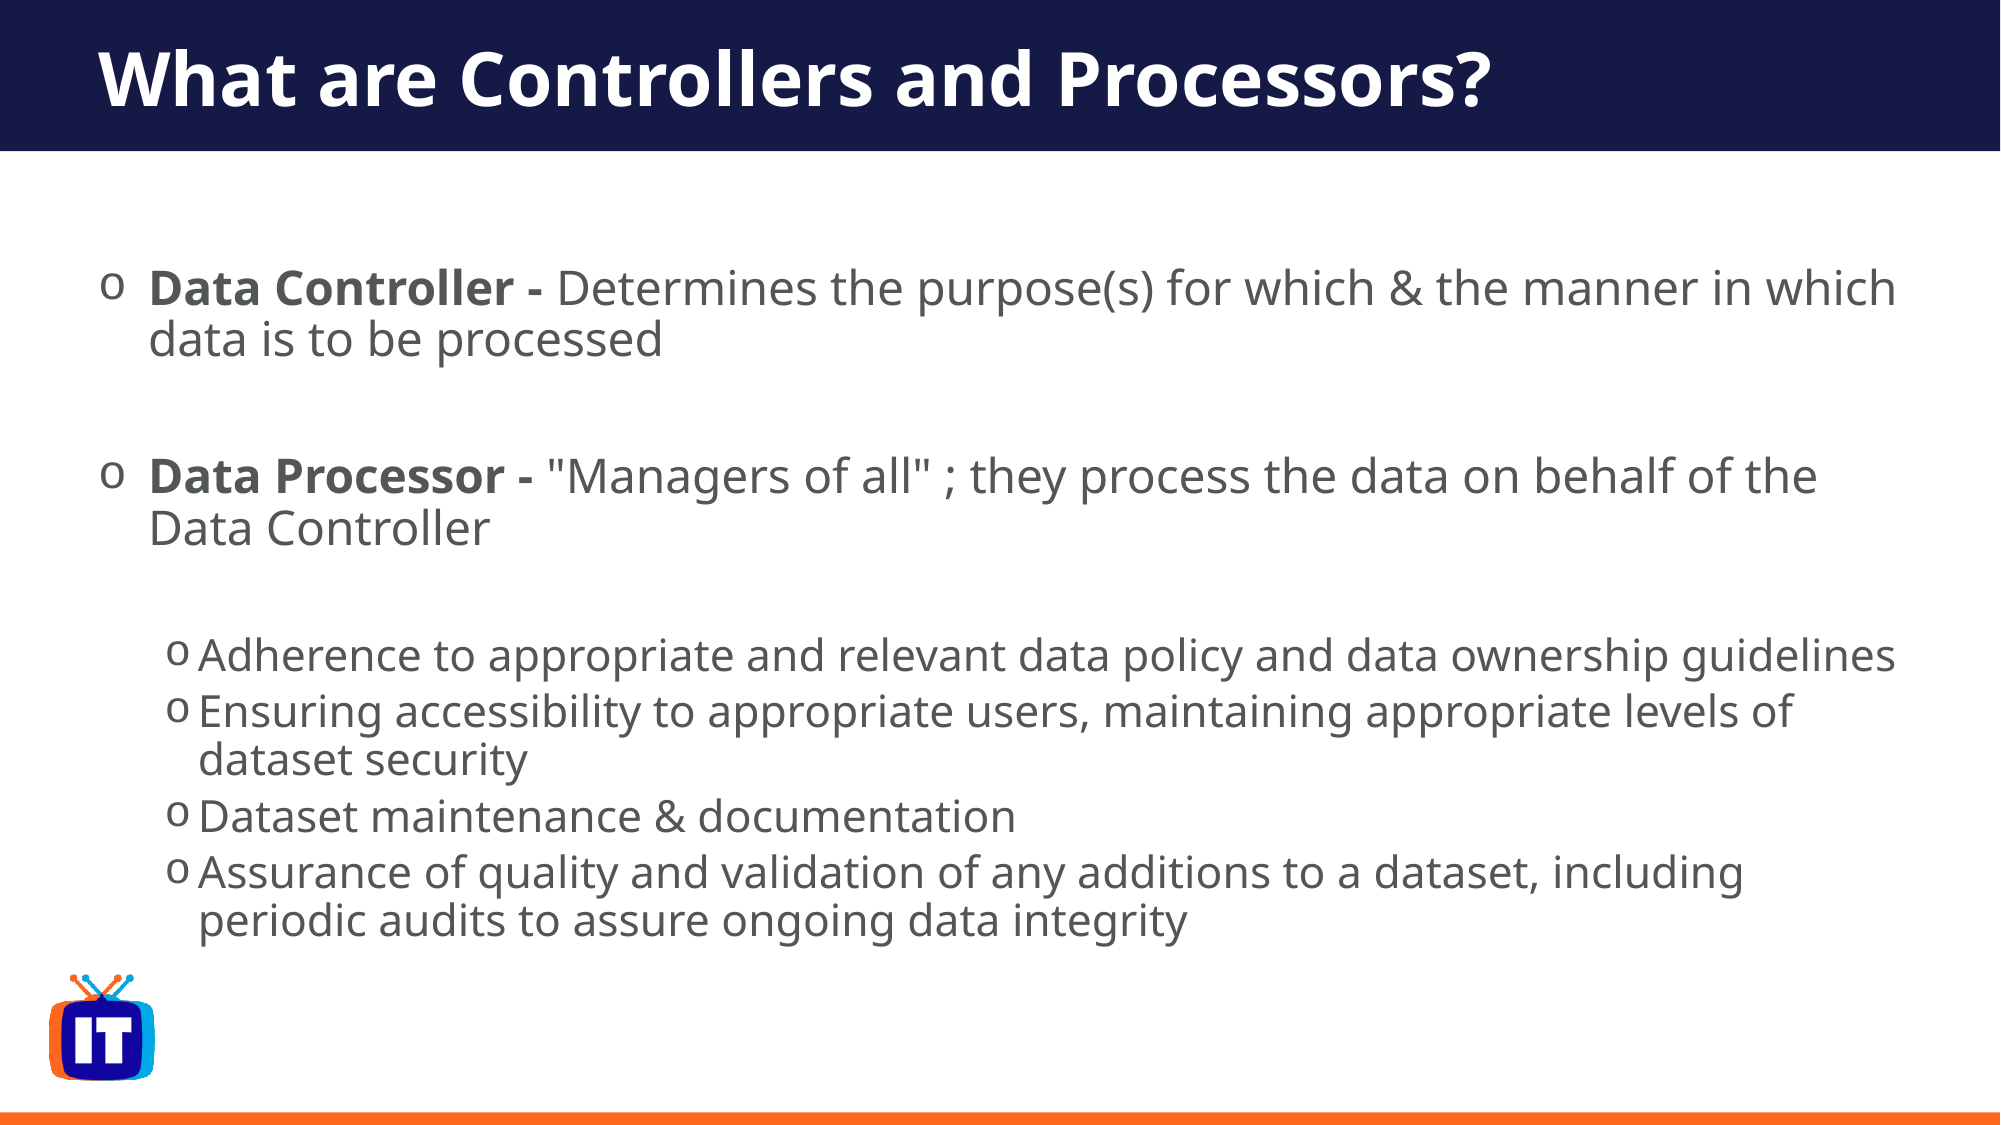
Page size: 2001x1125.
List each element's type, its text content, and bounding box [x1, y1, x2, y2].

title What are Controllers and Processors? [83, 0, 1917, 168]
picture [45, 968, 158, 1087]
list Data Controller - Determines the purpose(s) for which & the manner in which data is to be processed Data Processor - "Managers of all" ; they process the data on behalf of the Data Controller Adherence to appropriate and relevant data policy and data ownership guidelines Ensuring accessibility to appropriate users, maintaining appropriate levels of dataset security Dataset maintenance & documentation Assurance of quality and validation of any additions to a dataset, including periodic audits to assure ongoing data integrity [83, 190, 1917, 960]
